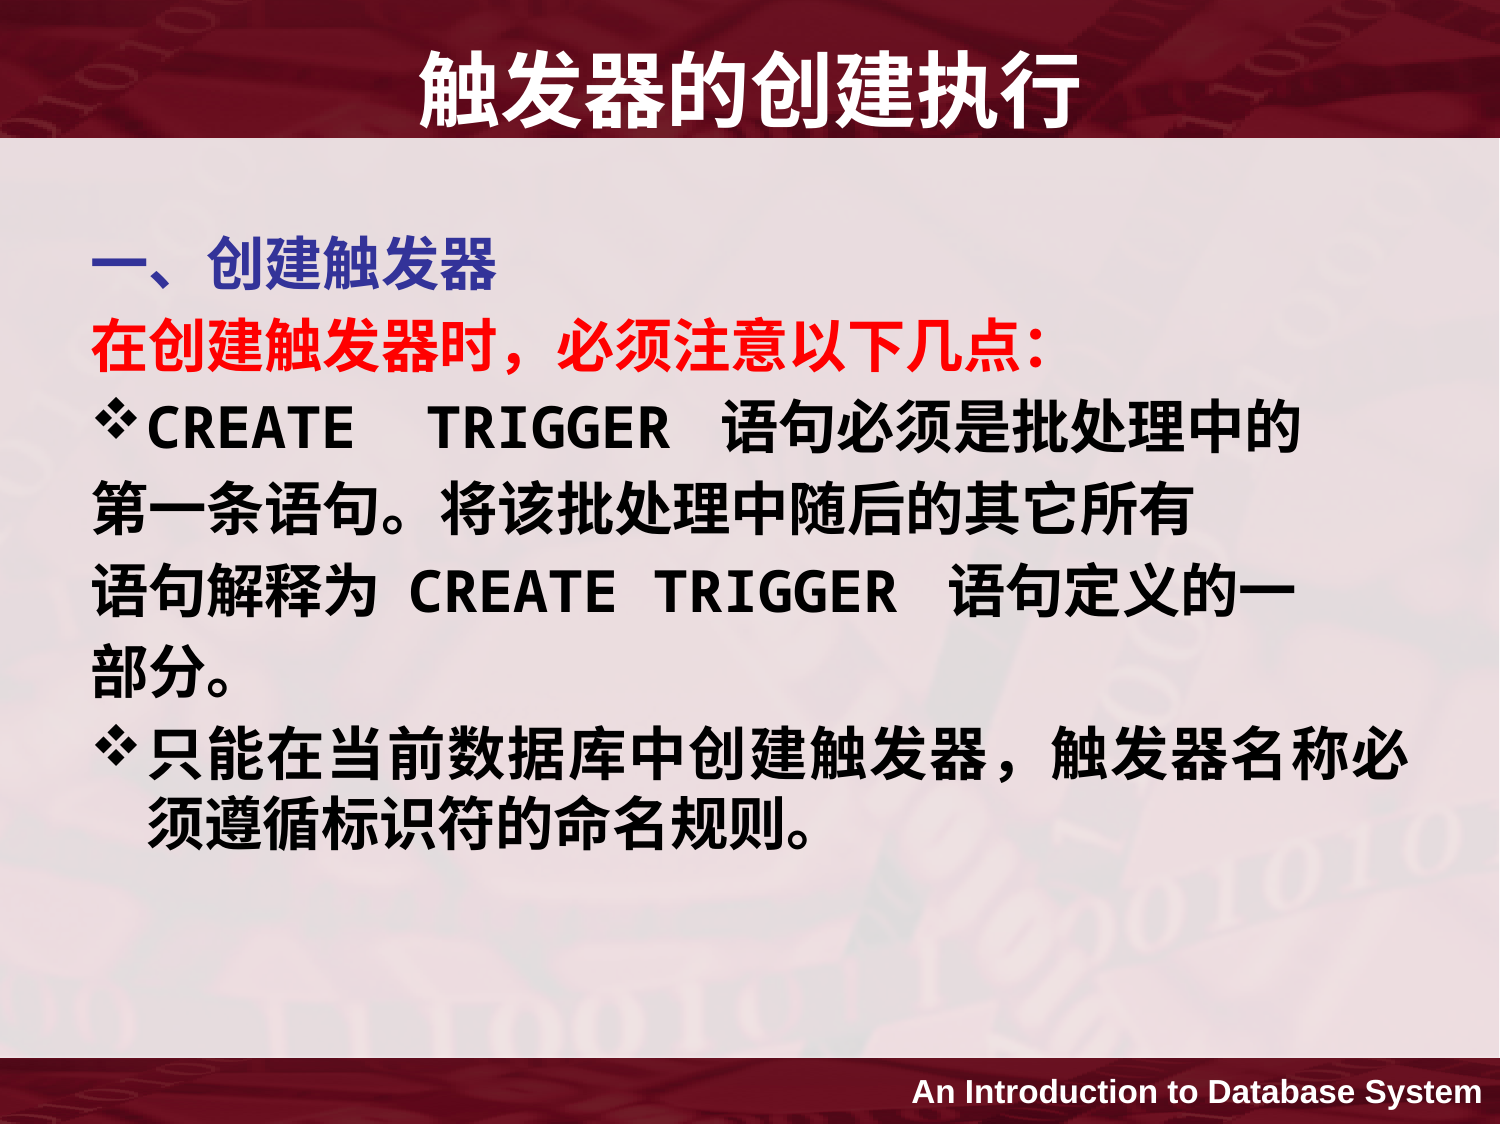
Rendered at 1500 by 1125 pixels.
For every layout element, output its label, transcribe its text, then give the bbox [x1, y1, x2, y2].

list 一、创建触发器 在创建触发器时，必须注意以下几点： CREATE TRIGGER 语句必须是批处理中的 第一条语句。将该批处理中随后的其它所有 语句解释为 CREATE TRIGGER 语句定义的一 部分。 只能在当前数据库中创建触发器，触发器名称必须遵循标识符的命名规则。 [74, 219, 1426, 1017]
picture [0, 0, 1500, 1124]
title 触发器的创建执行 [74, 0, 1426, 181]
